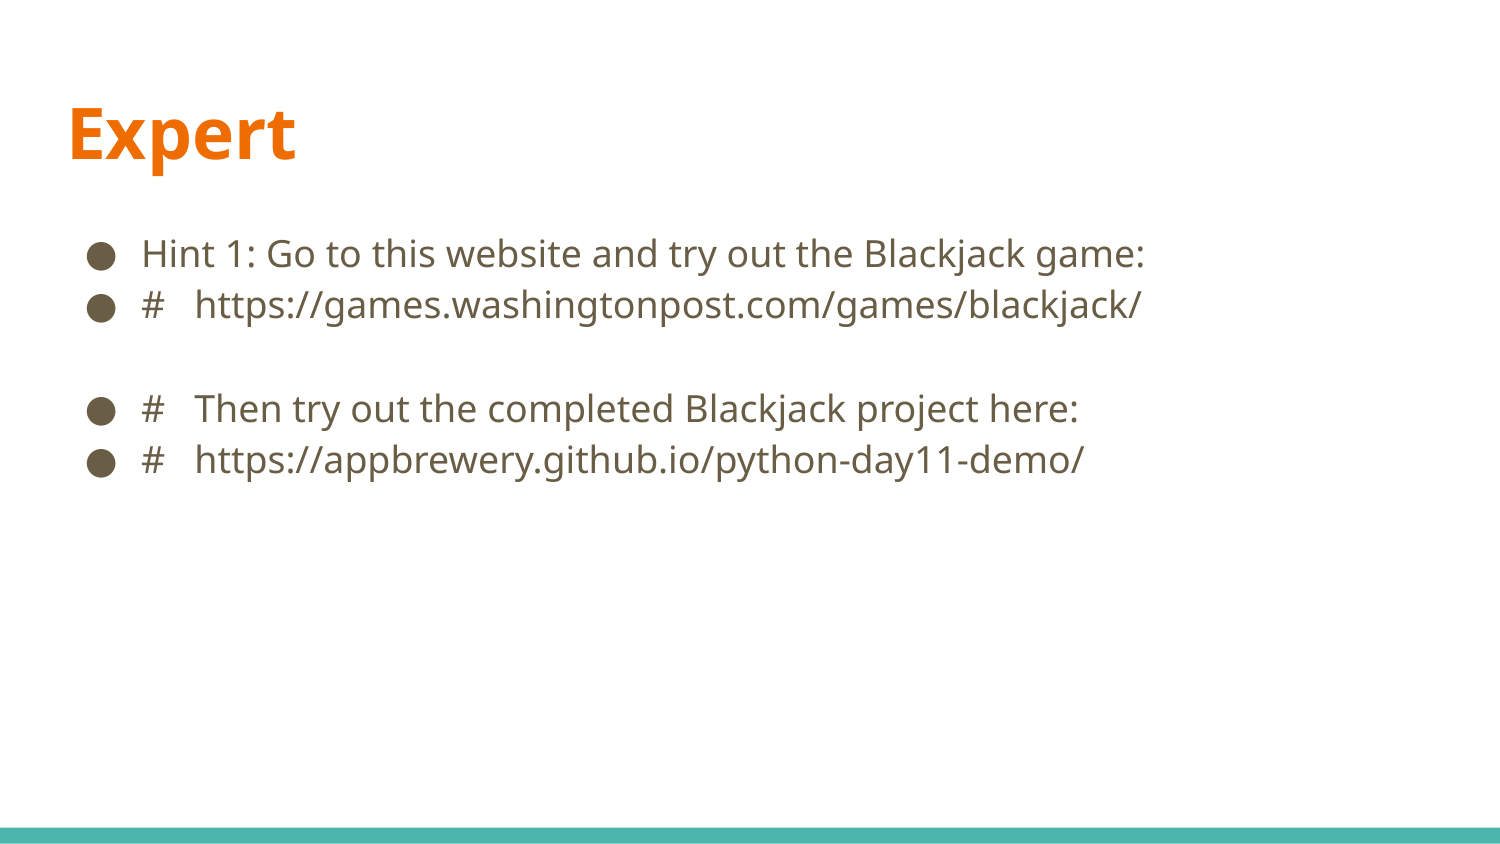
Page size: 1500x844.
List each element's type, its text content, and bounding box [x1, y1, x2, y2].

title Expert [51, 72, 1449, 189]
list Hint 1: Go to this website and try out the Blackjack game: # https://games.washingtonpost.com/games/blackjack/ # Then try out the completed Blackjack project here: # https://appbrewery.github.io/python-day11-demo/ [51, 207, 1449, 750]
